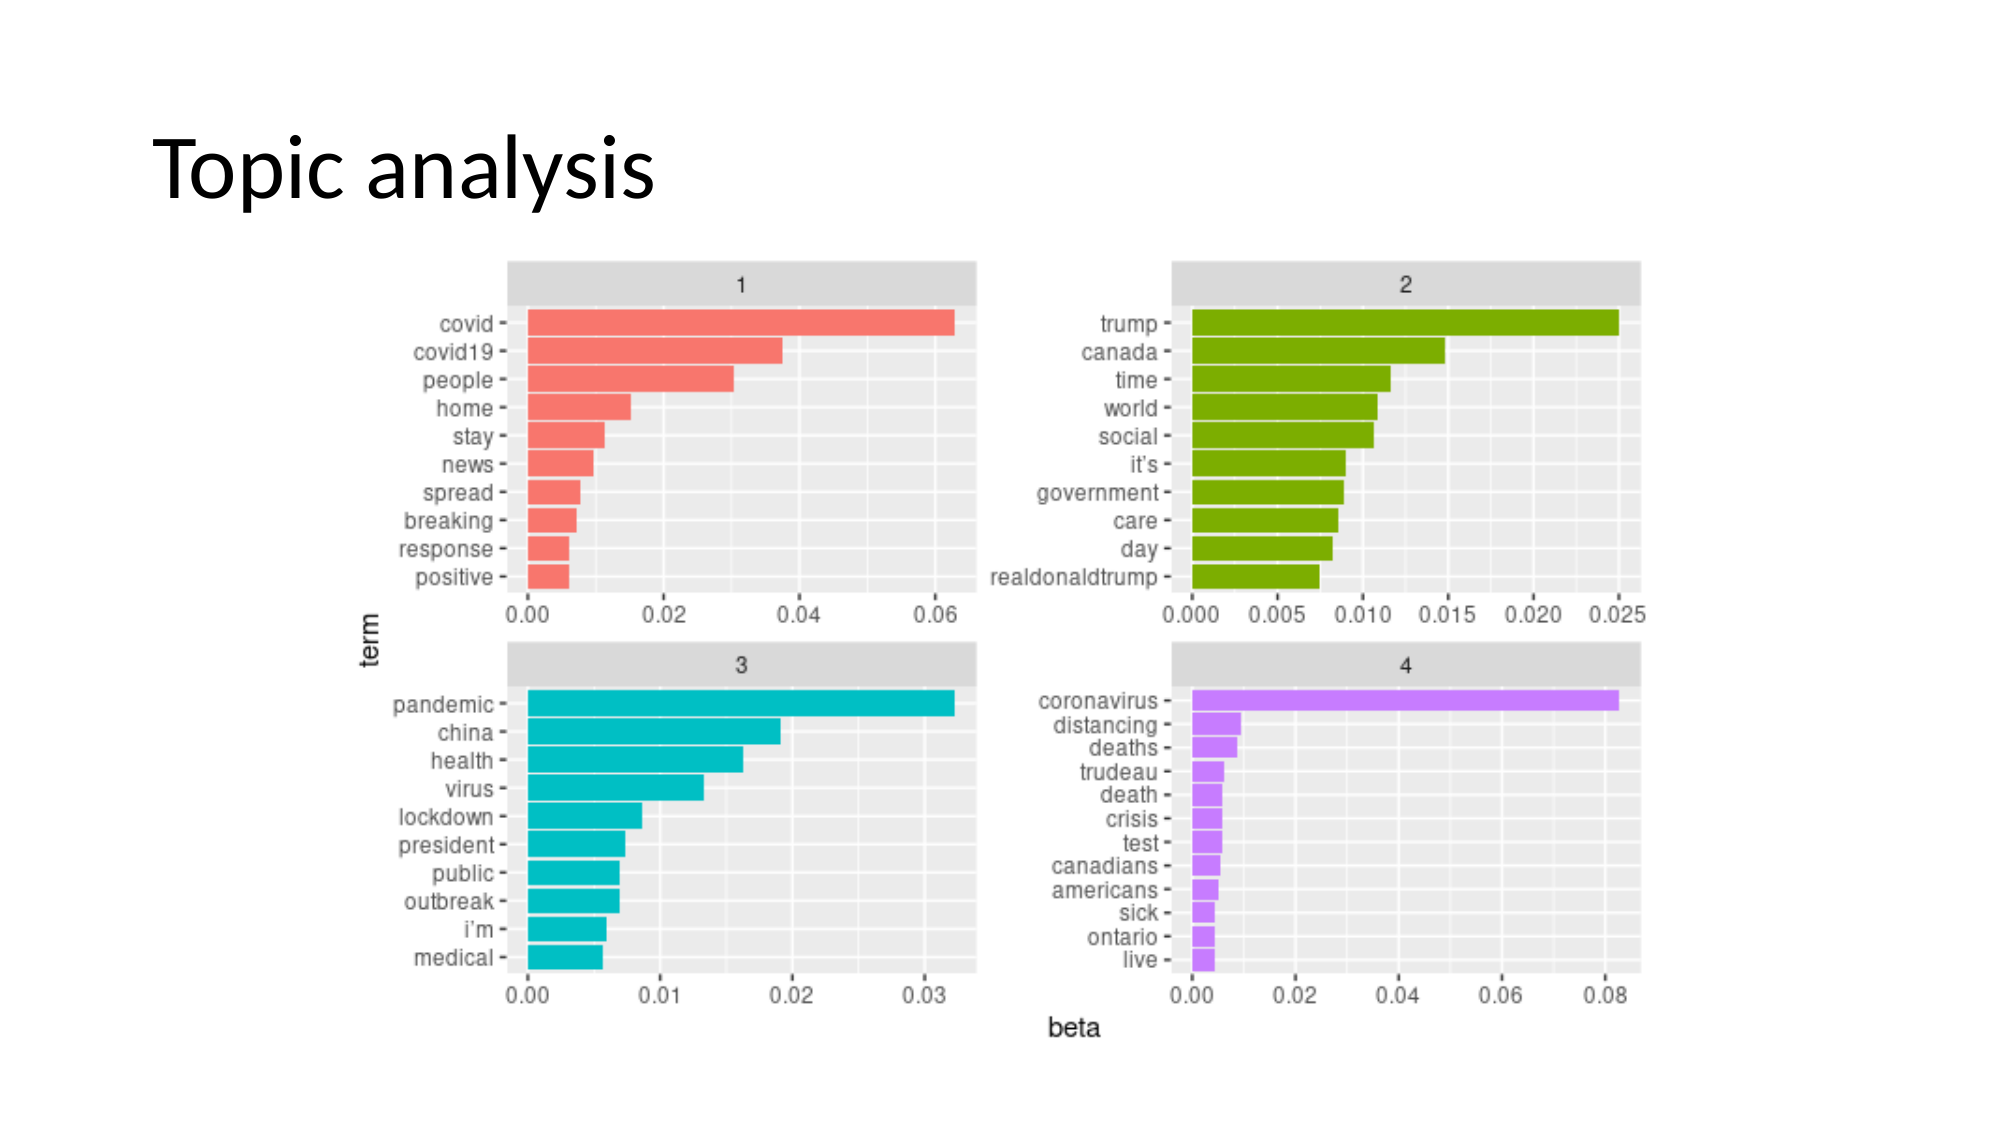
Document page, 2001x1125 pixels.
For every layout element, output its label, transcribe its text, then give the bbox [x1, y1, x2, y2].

title Topic analysis [137, 59, 1863, 278]
picture [344, 248, 1656, 1058]
